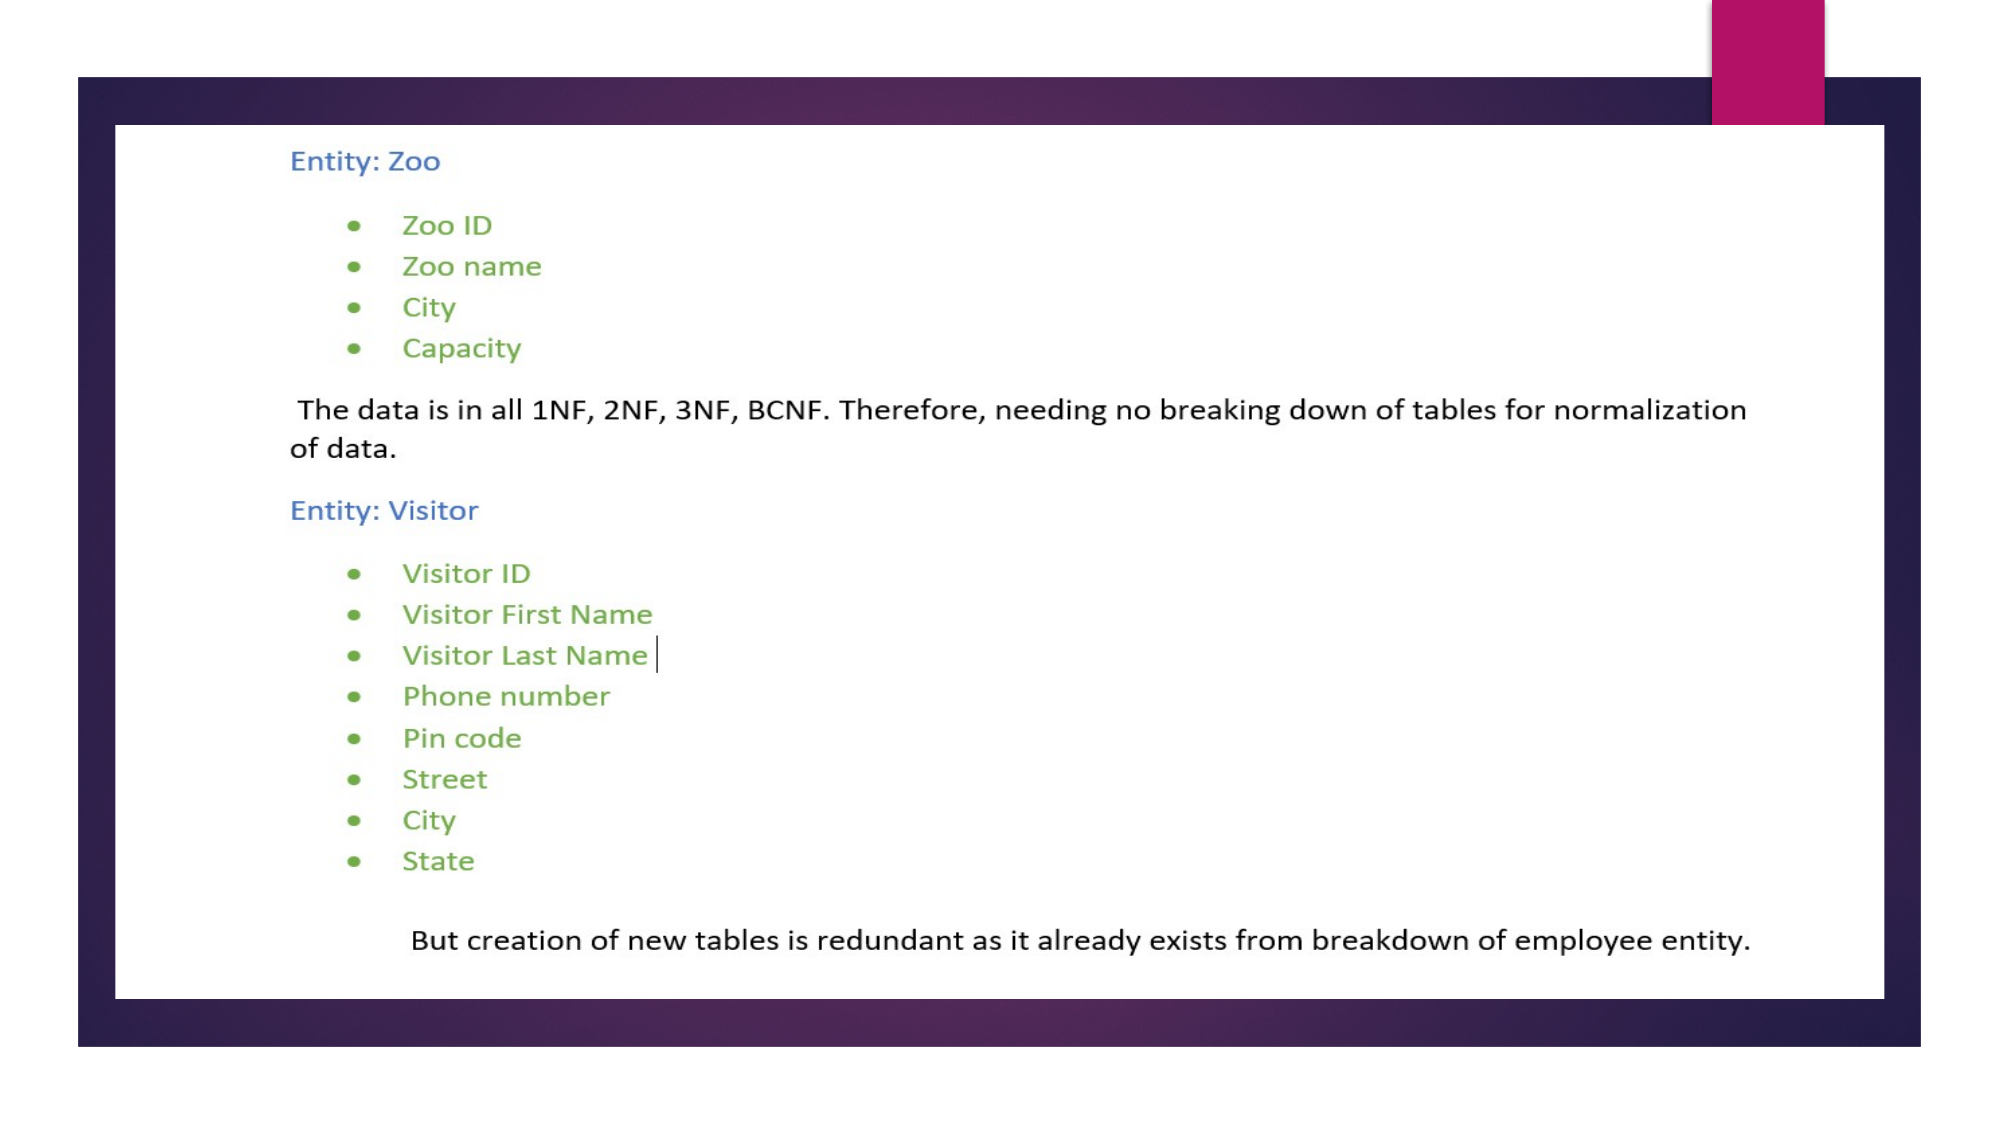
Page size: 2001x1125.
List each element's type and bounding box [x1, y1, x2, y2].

text_box [115, 125, 1885, 1000]
